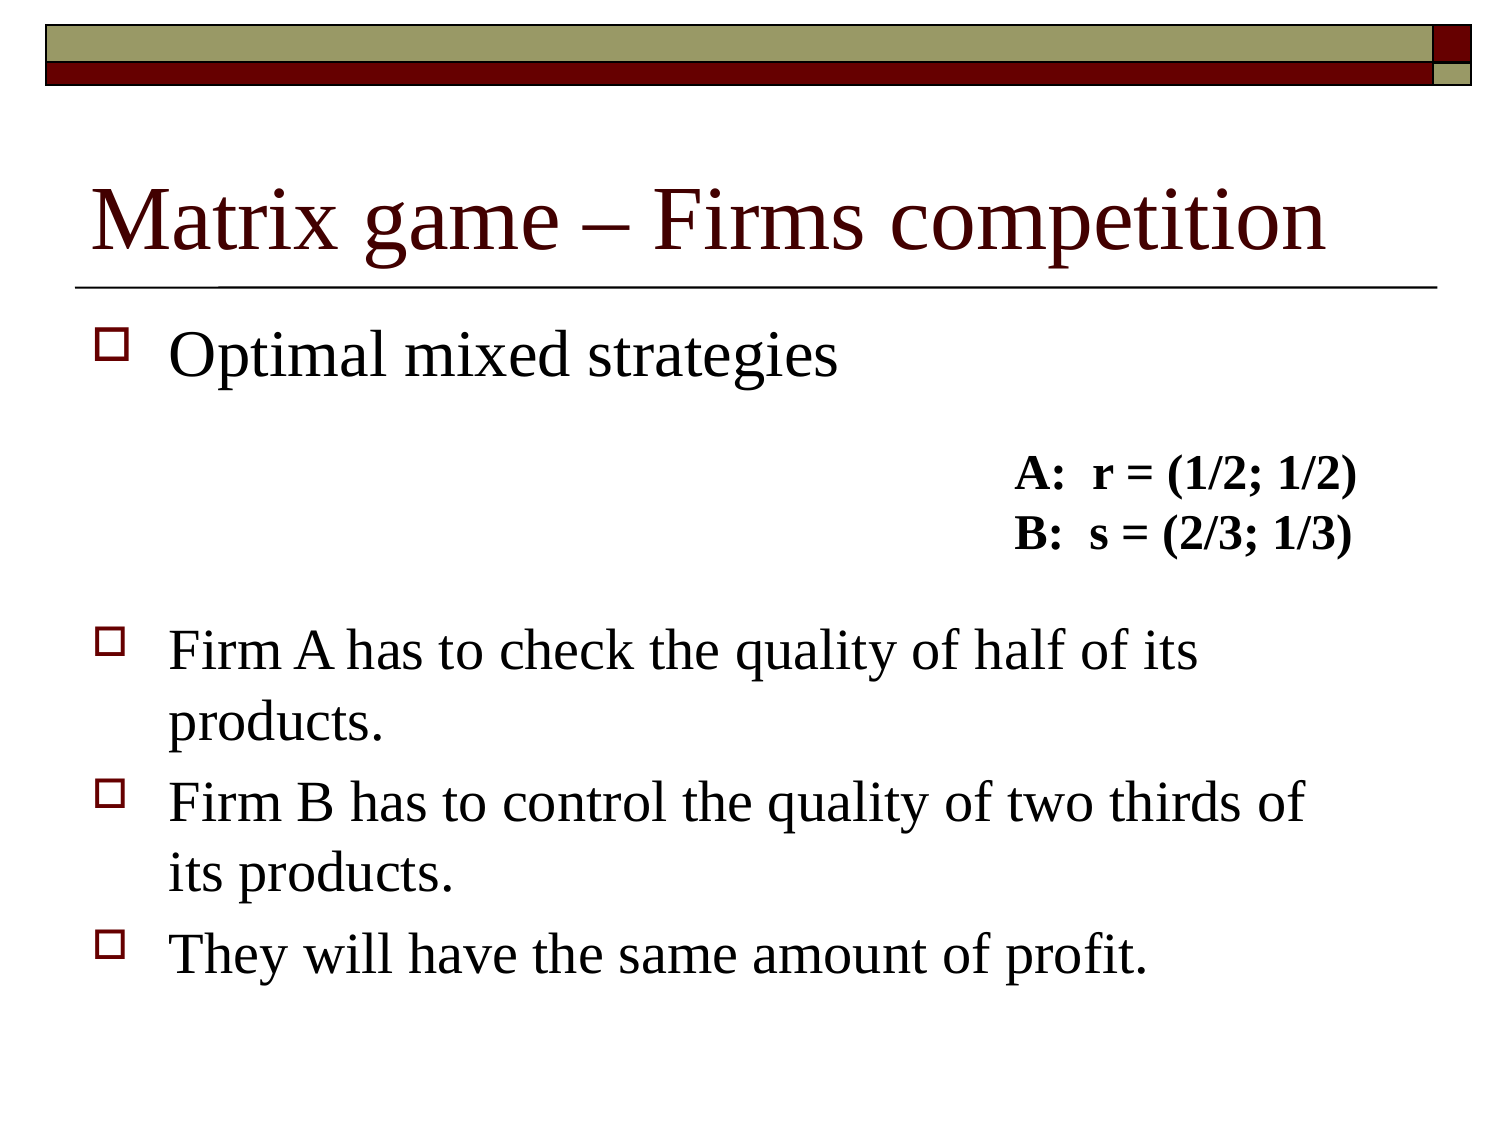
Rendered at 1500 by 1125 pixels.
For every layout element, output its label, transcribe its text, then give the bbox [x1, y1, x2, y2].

list Optimal mixed strategies Firm A has to check the quality of half of its products. Firm B has to control the quality of two thirds of its products. They will have the same amount of profit. [76, 302, 1353, 1083]
title Matrix game – Firms competition [74, 87, 1426, 276]
